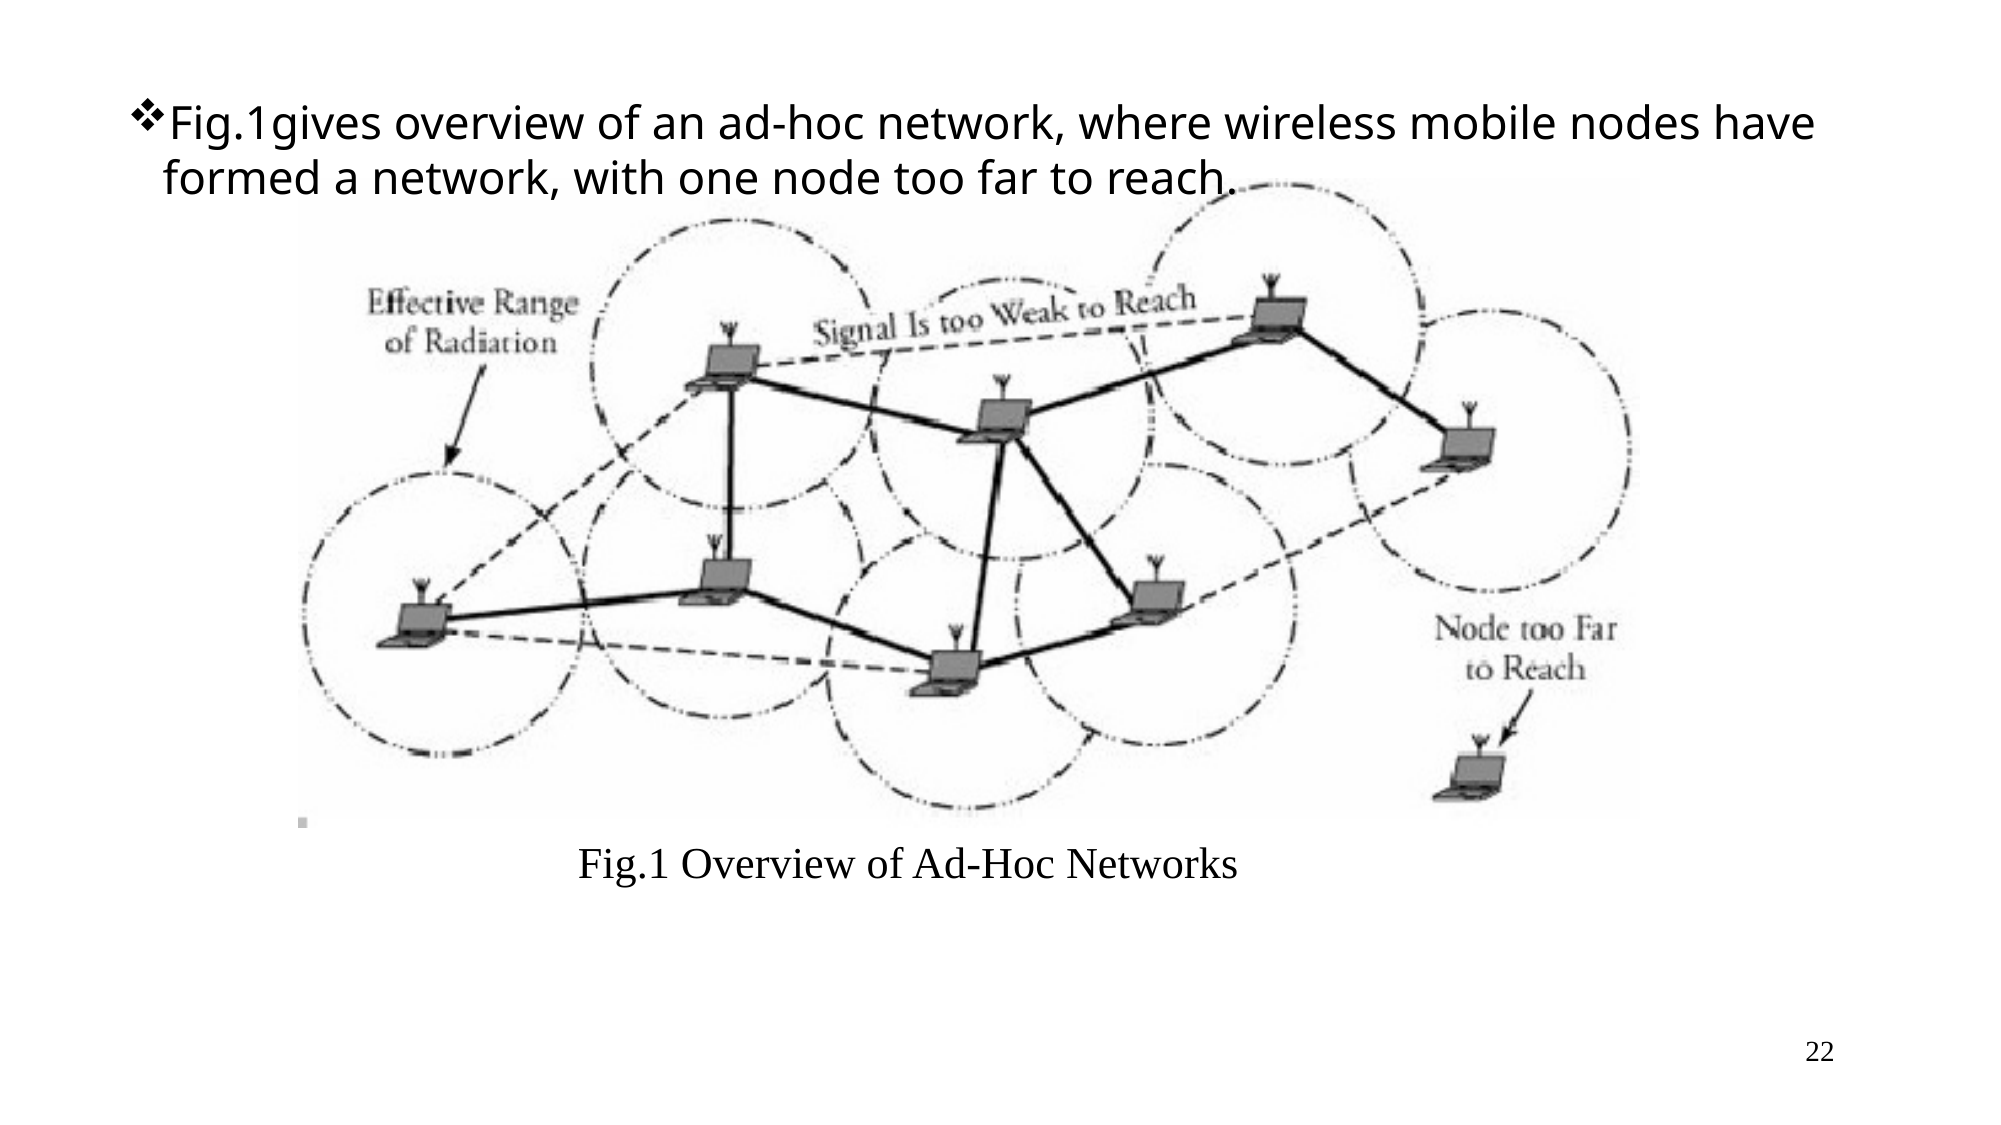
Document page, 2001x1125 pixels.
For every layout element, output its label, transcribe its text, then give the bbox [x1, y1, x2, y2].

text_box Fig.1 Overview of Ad-Hoc Networks [563, 835, 1358, 895]
picture [298, 178, 1641, 828]
text_box Fig.1gives overview of an ad-hoc network, where wireless mobile nodes have formed a network, with one node too far to reach. [112, 86, 1888, 211]
slide_number 22 [1433, 1024, 1851, 1101]
